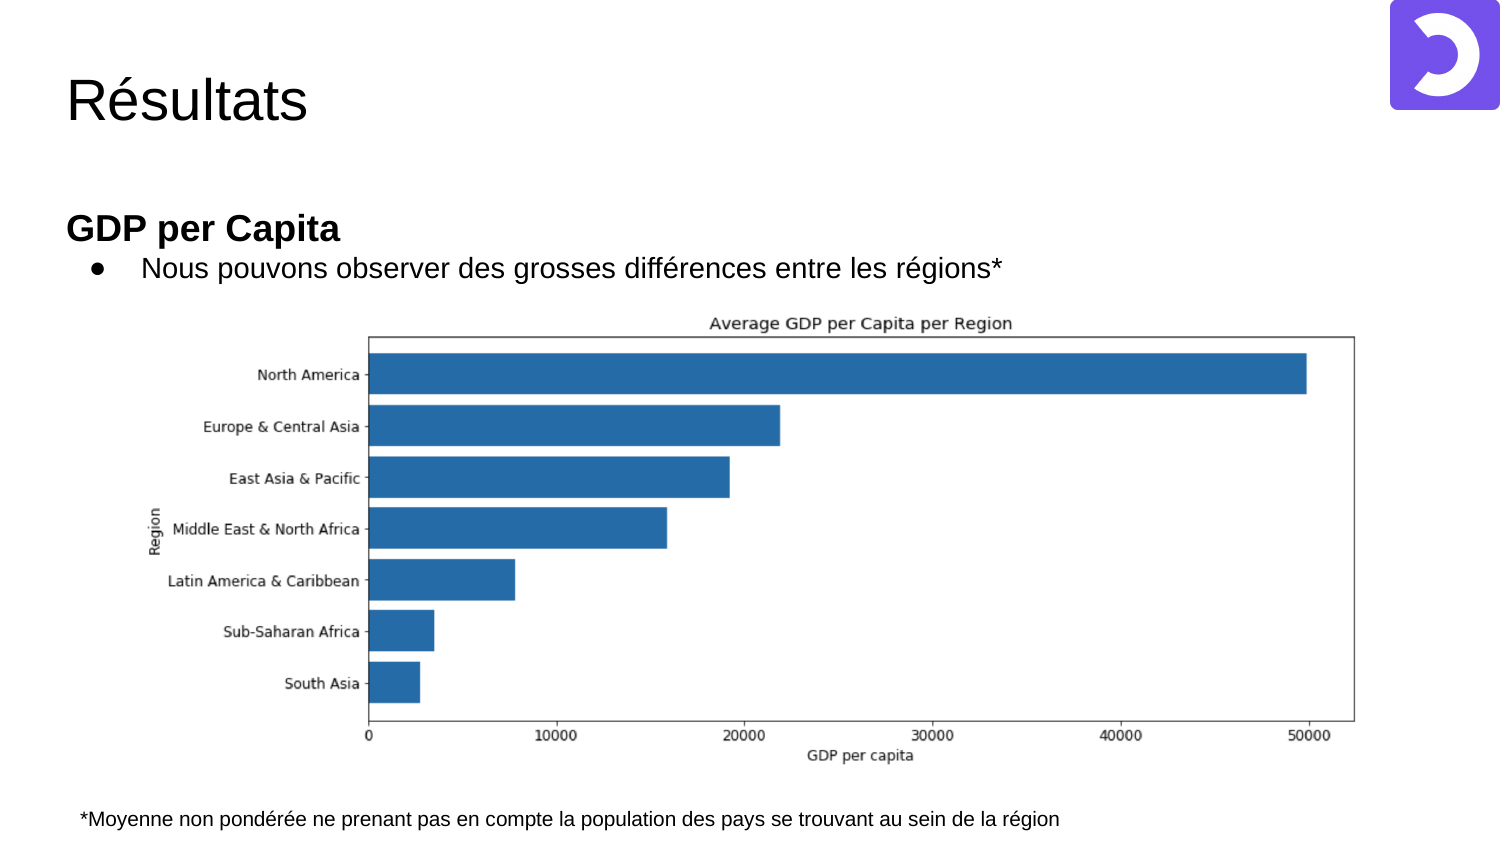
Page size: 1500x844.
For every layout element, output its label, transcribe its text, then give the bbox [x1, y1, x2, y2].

picture [133, 307, 1367, 770]
text_box *Moyenne non pondérée ne prenant pas en compte la population des pays se trouvant au sein de la région [65, 777, 1463, 832]
text_box GDP per Capita Nous pouvons observer des grosses différences entre les régions* [51, 166, 1449, 338]
title Résultats [51, 47, 1449, 142]
picture [1390, 0, 1500, 110]
